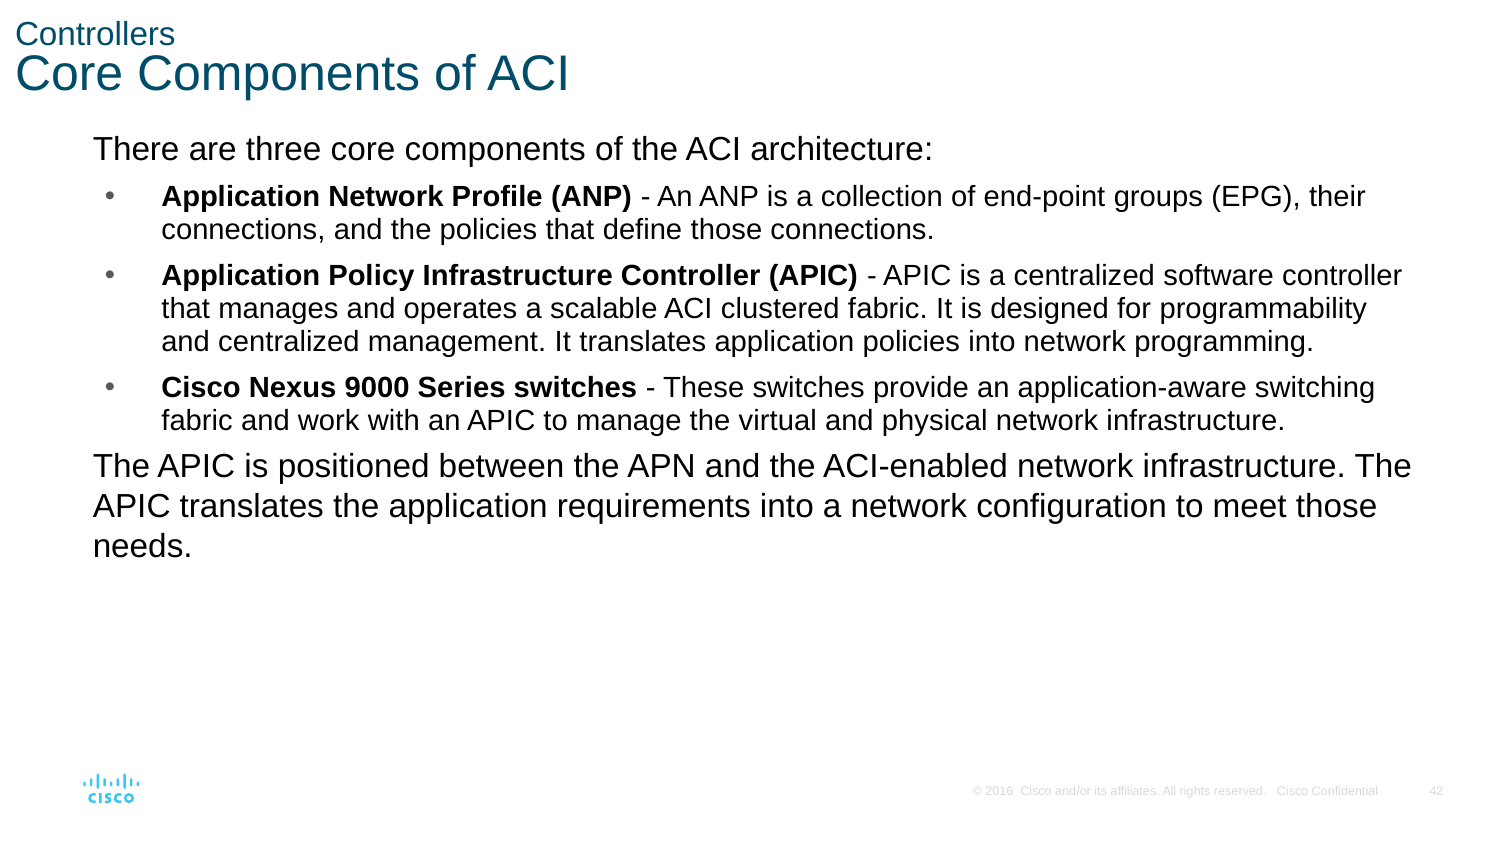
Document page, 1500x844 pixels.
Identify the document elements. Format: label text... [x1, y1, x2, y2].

list There are three core components of the ACI architecture: Application Network Profile (ANP) - An ANP is a collection of end-point groups (EPG), their connections, and the policies that define those connections. Application Policy Infrastructure Controller (APIC) - APIC is a centralized software controller that manages and operates a scalable ACI clustered fabric. It is designed for programmability and centralized management. It translates application policies into network programming. Cisco Nexus 9000 Series switches - These switches provide an application-aware switching fabric and work with an APIC to manage the virtual and physical network infrastructure. The APIC is positioned between the APN and the ACI-enabled network infrastructure. The APIC translates the application requirements into a network configuration to meet those needs. [77, 120, 1437, 726]
title Controllers Core Components of ACI [0, 0, 1369, 121]
